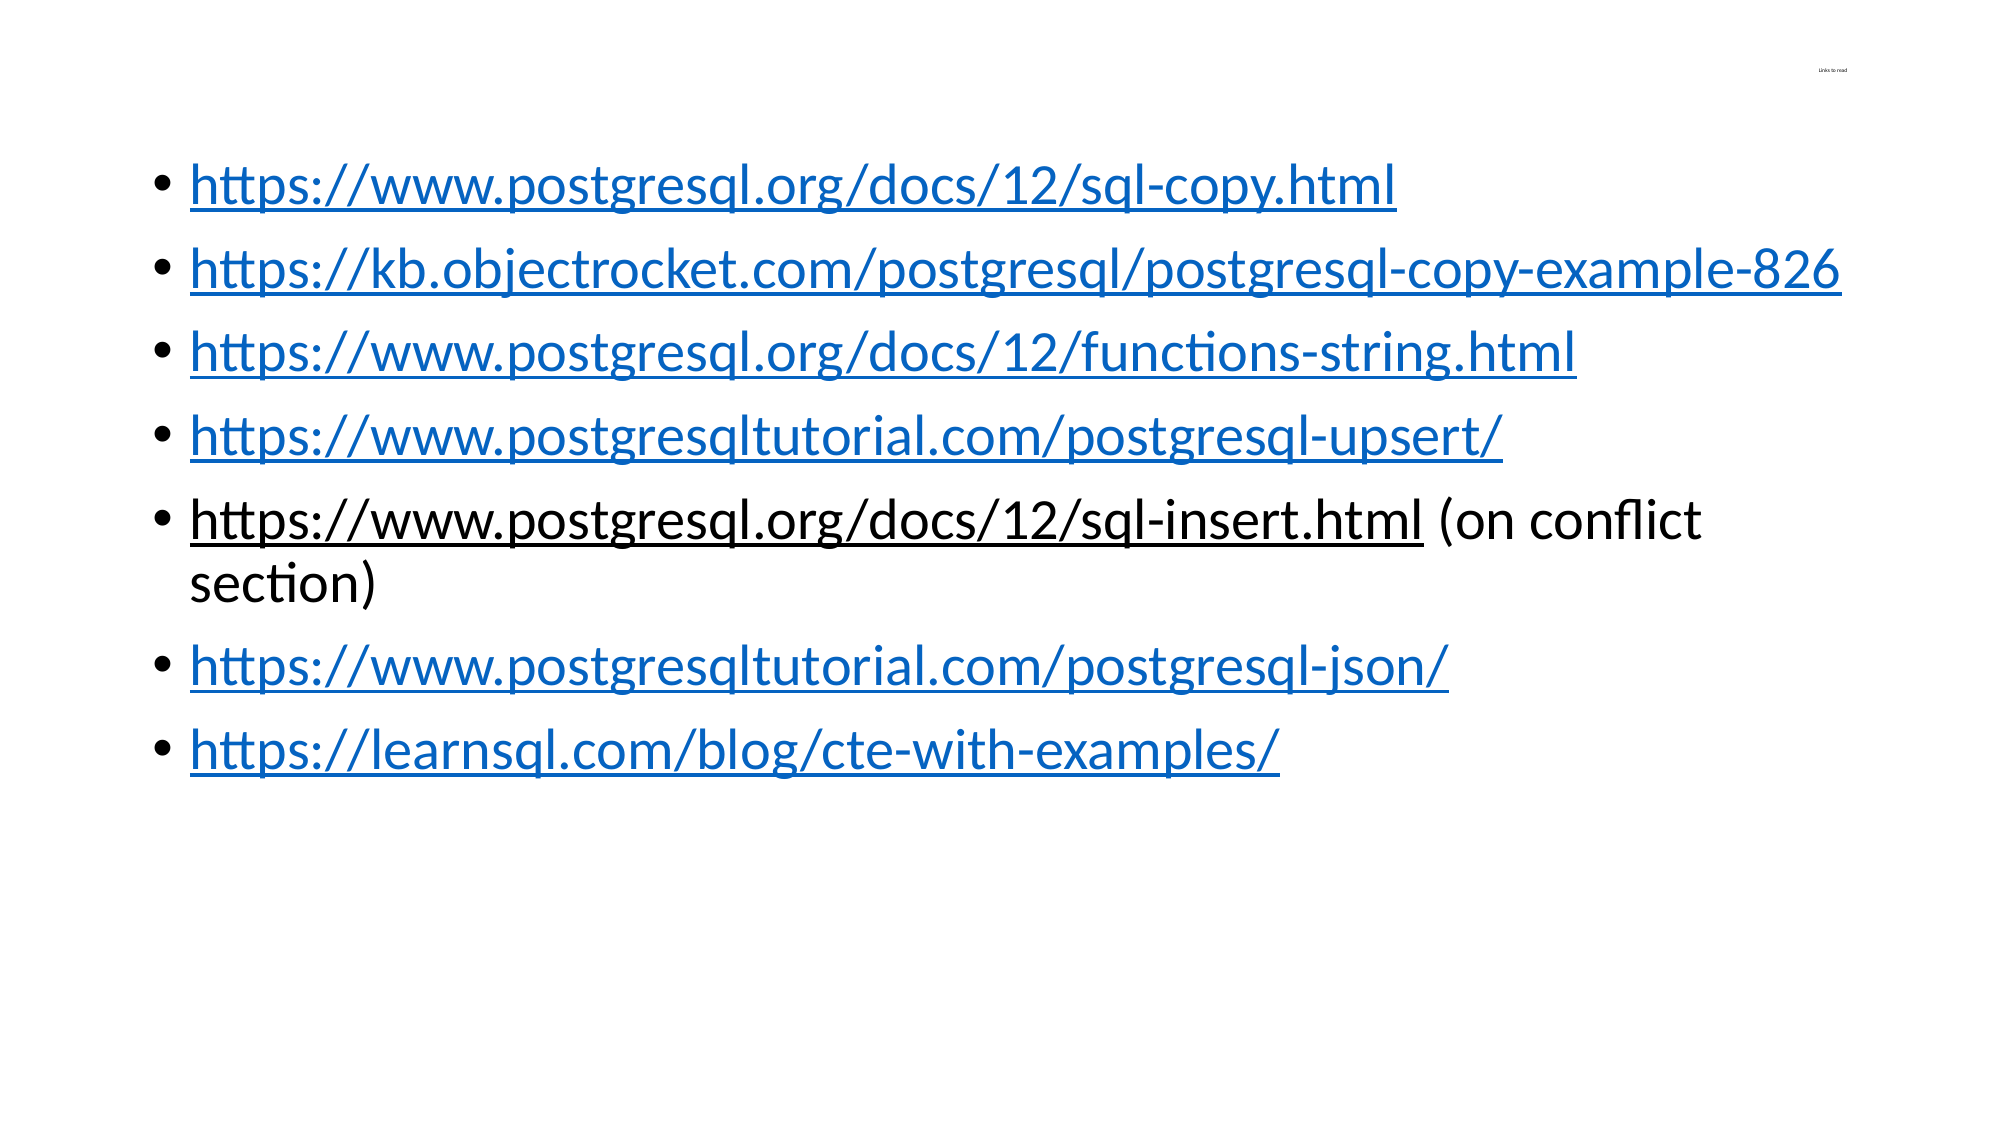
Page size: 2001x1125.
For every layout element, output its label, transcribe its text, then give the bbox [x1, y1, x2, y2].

title Links to read [137, 59, 1863, 82]
list https://www.postgresql.org/docs/12/sql-copy.html https://kb.objectrocket.com/postgresql/postgresql-copy-example-826 https://www.postgresql.org/docs/12/functions-string.html https://www.postgresqltutorial.com/postgresql-upsert/ https://www.postgresql.org/docs/12/sql-insert.html (on conflict section) https://www.postgresqltutorial.com/postgresql-json/ https://learnsql.com/blog/cte-with-examples/ [137, 146, 1863, 1014]
